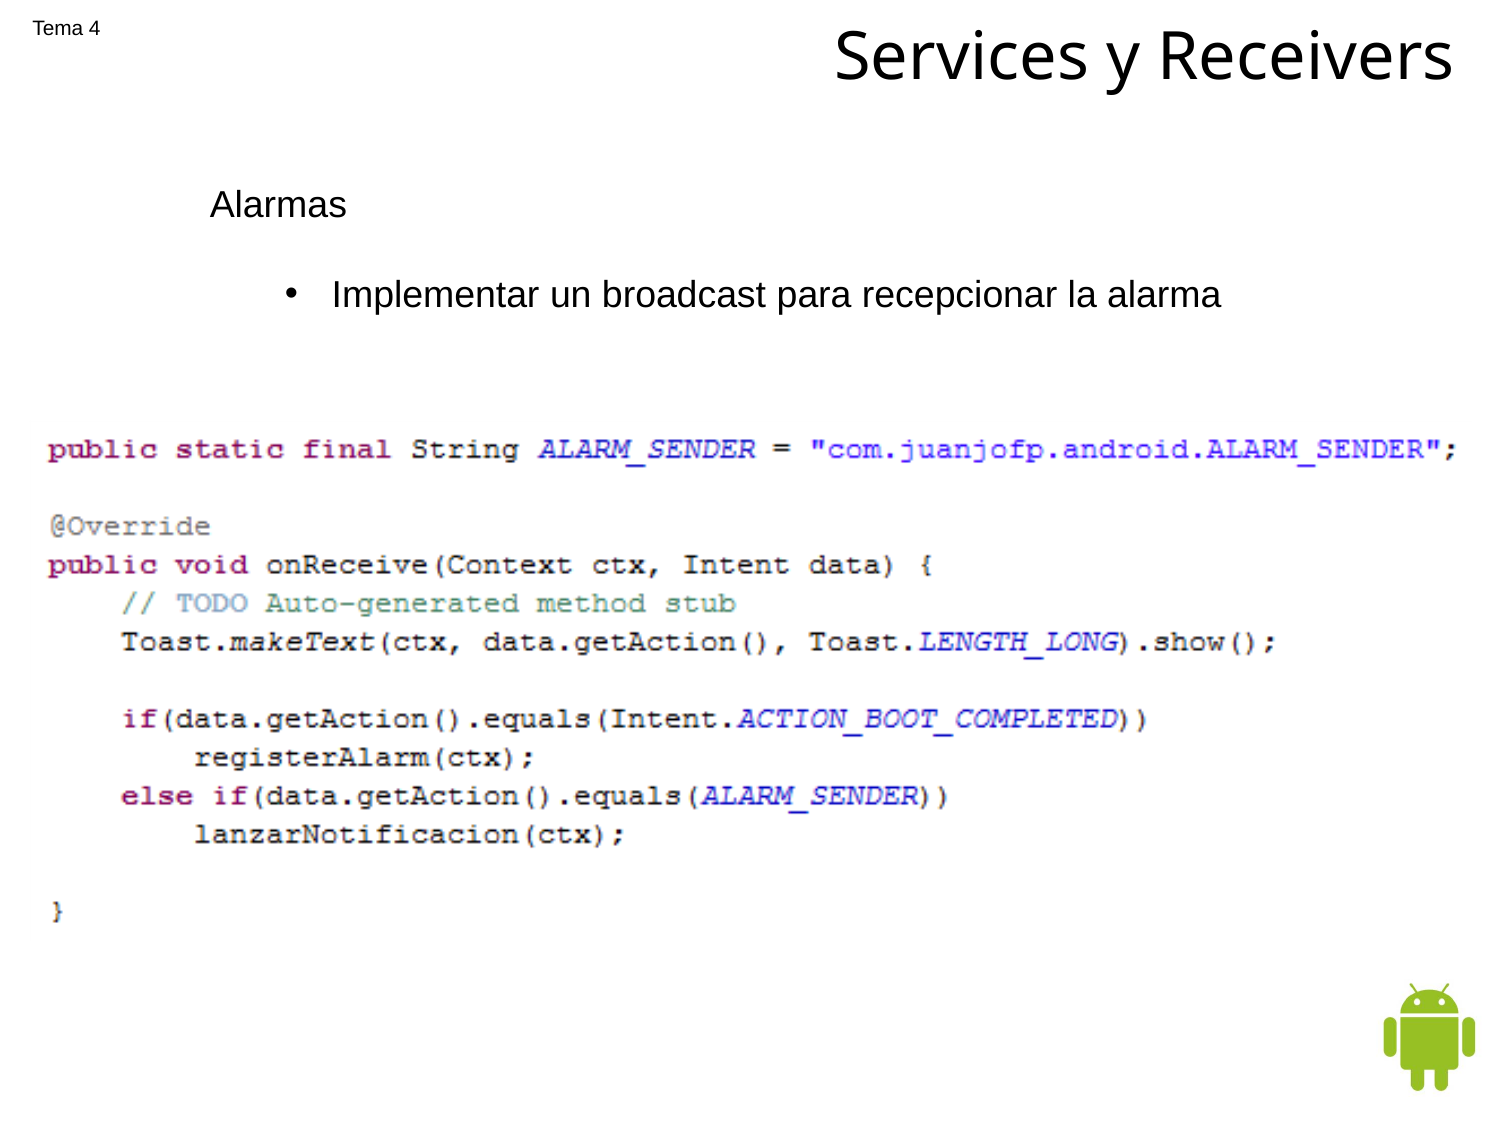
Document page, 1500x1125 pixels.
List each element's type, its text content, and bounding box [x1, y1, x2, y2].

picture [29, 420, 1472, 941]
title Services y Receivers [643, 30, 1471, 76]
text_box Tema 4 [17, 7, 195, 48]
text_box Alarmas Implementar un broadcast para recepcionar la alarma [194, 172, 1305, 419]
picture [1375, 975, 1483, 1097]
